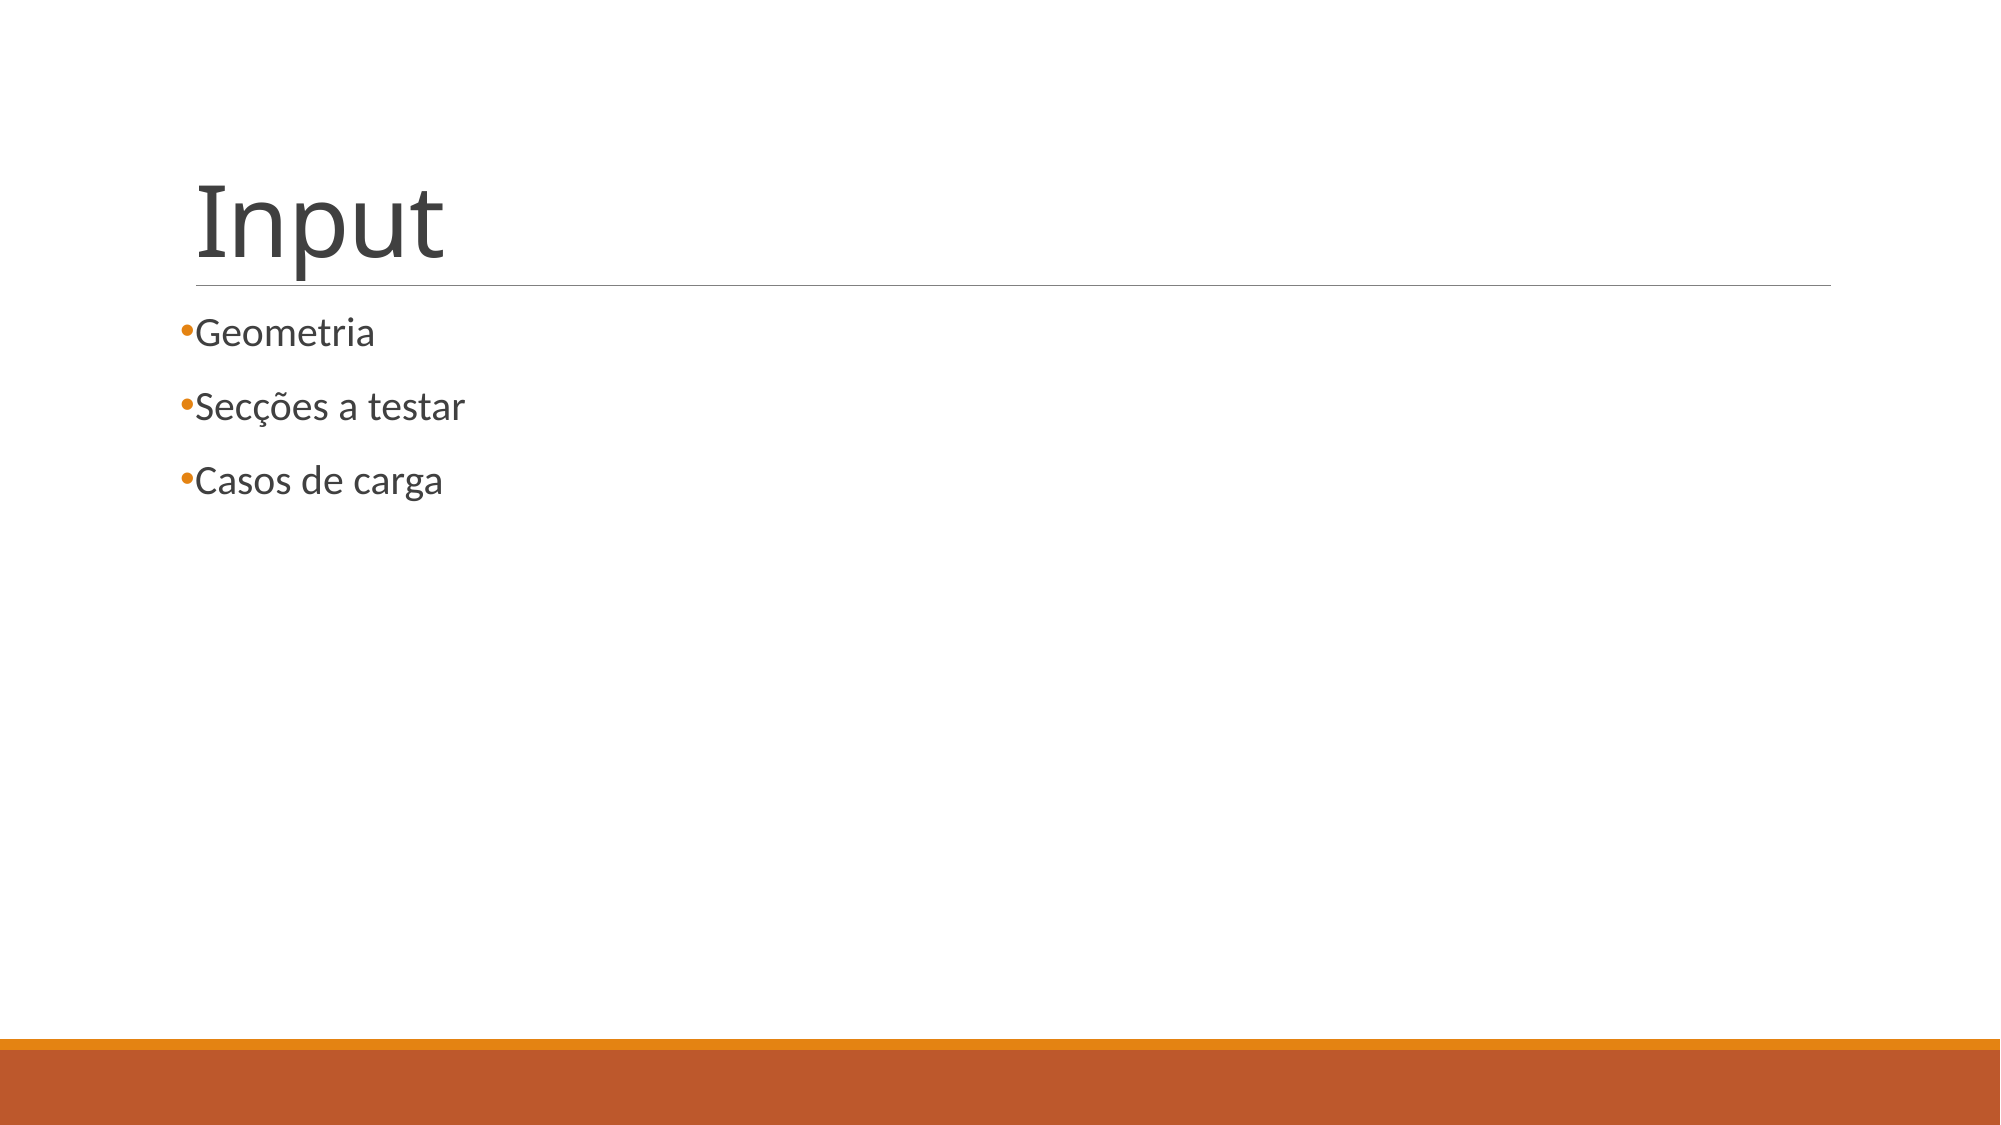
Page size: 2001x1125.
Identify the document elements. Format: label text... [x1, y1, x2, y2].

title Input [180, 47, 1830, 285]
list Geometria Secções a testar Casos de carga [180, 302, 1830, 963]
